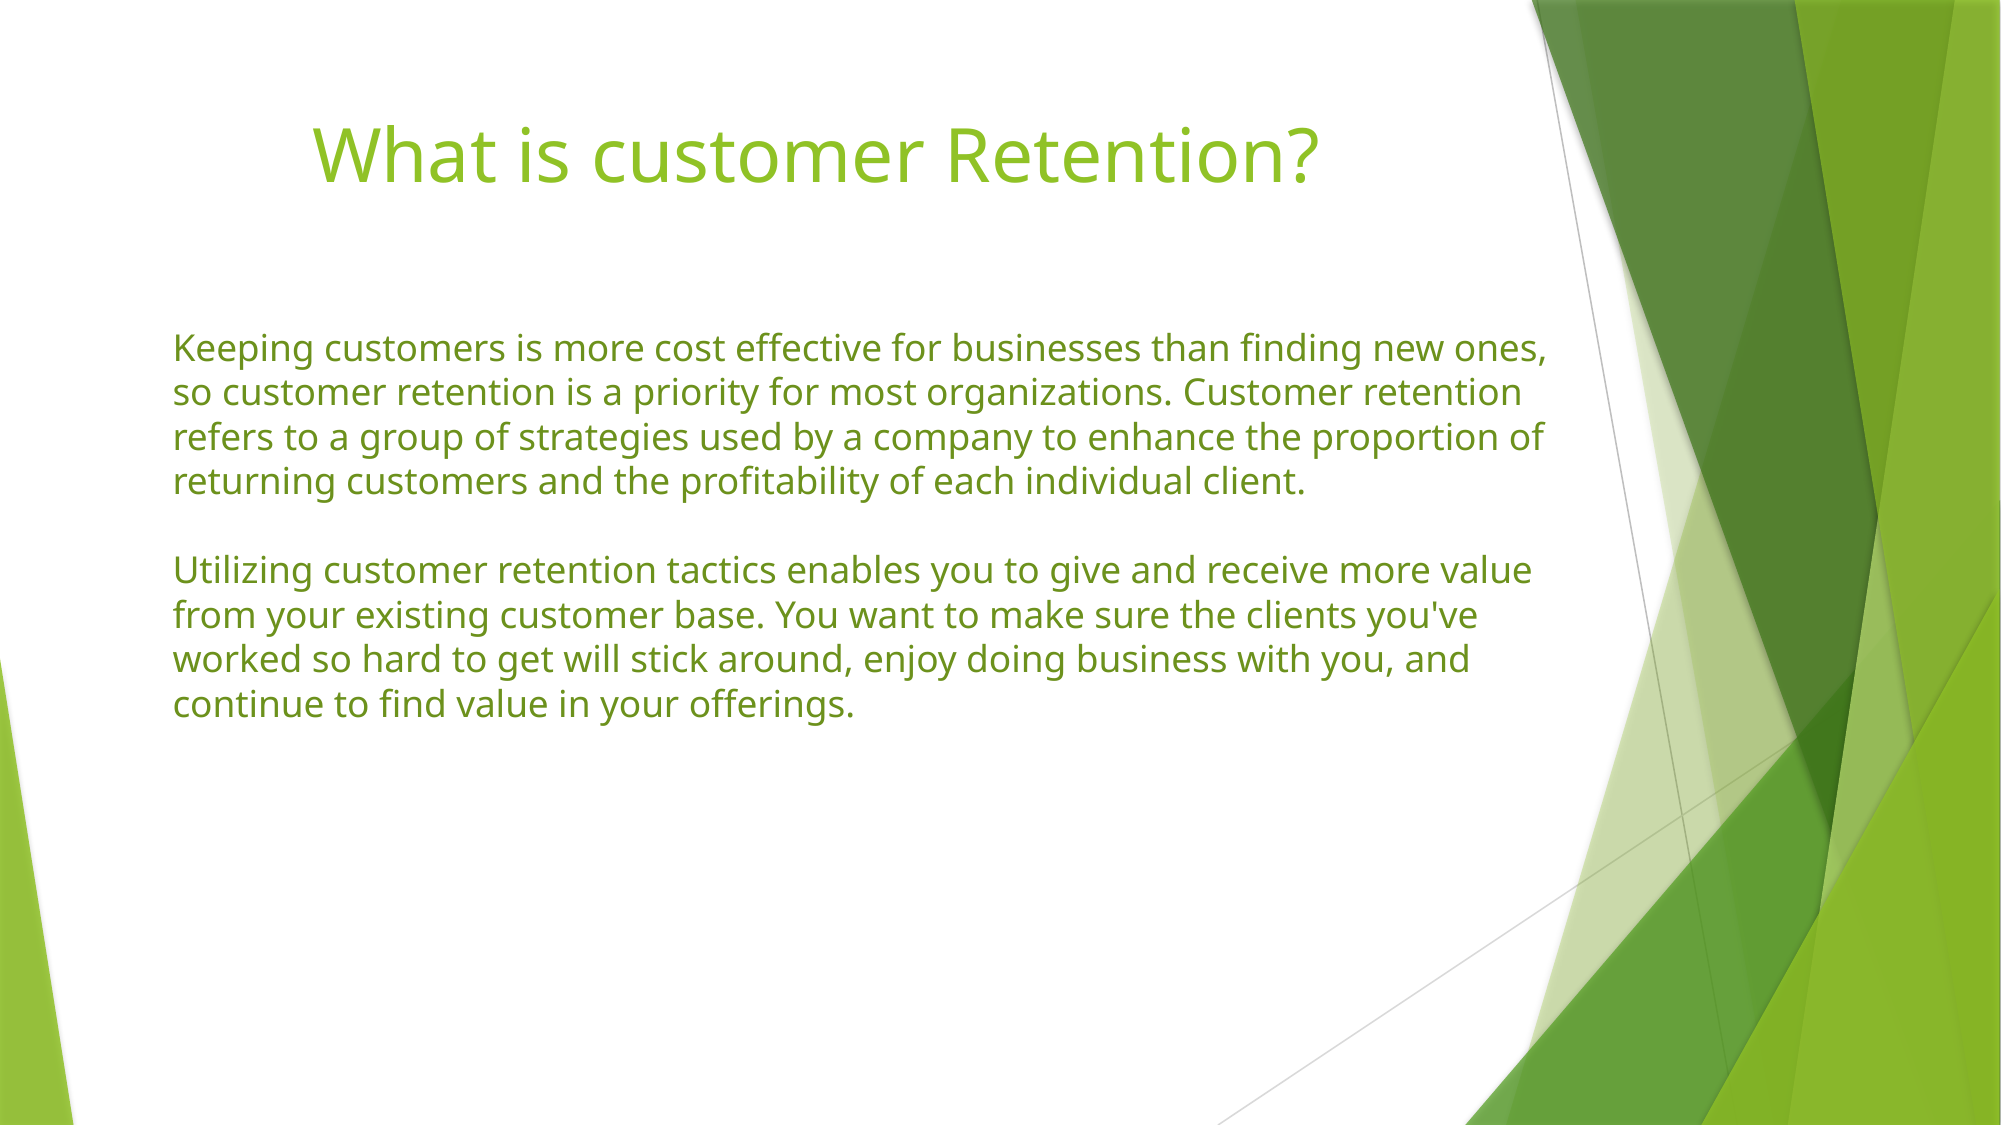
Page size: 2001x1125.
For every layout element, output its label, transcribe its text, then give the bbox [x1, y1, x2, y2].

list Keeping customers is more cost effective for businesses than finding new ones, so customer retention is a priority for most organizations. Customer retention refers to a group of strategies used by a company to enhance the proportion of returning customers and the profitability of each individual client. Utilizing customer retention tactics enables you to give and receive more value from your existing customer base. You want to make sure the clients you've worked so hard to get will stick around, enjoy doing business with you, and continue to find value in your offerings. [157, 316, 1568, 749]
title What is customer Retention? [111, 99, 1522, 317]
